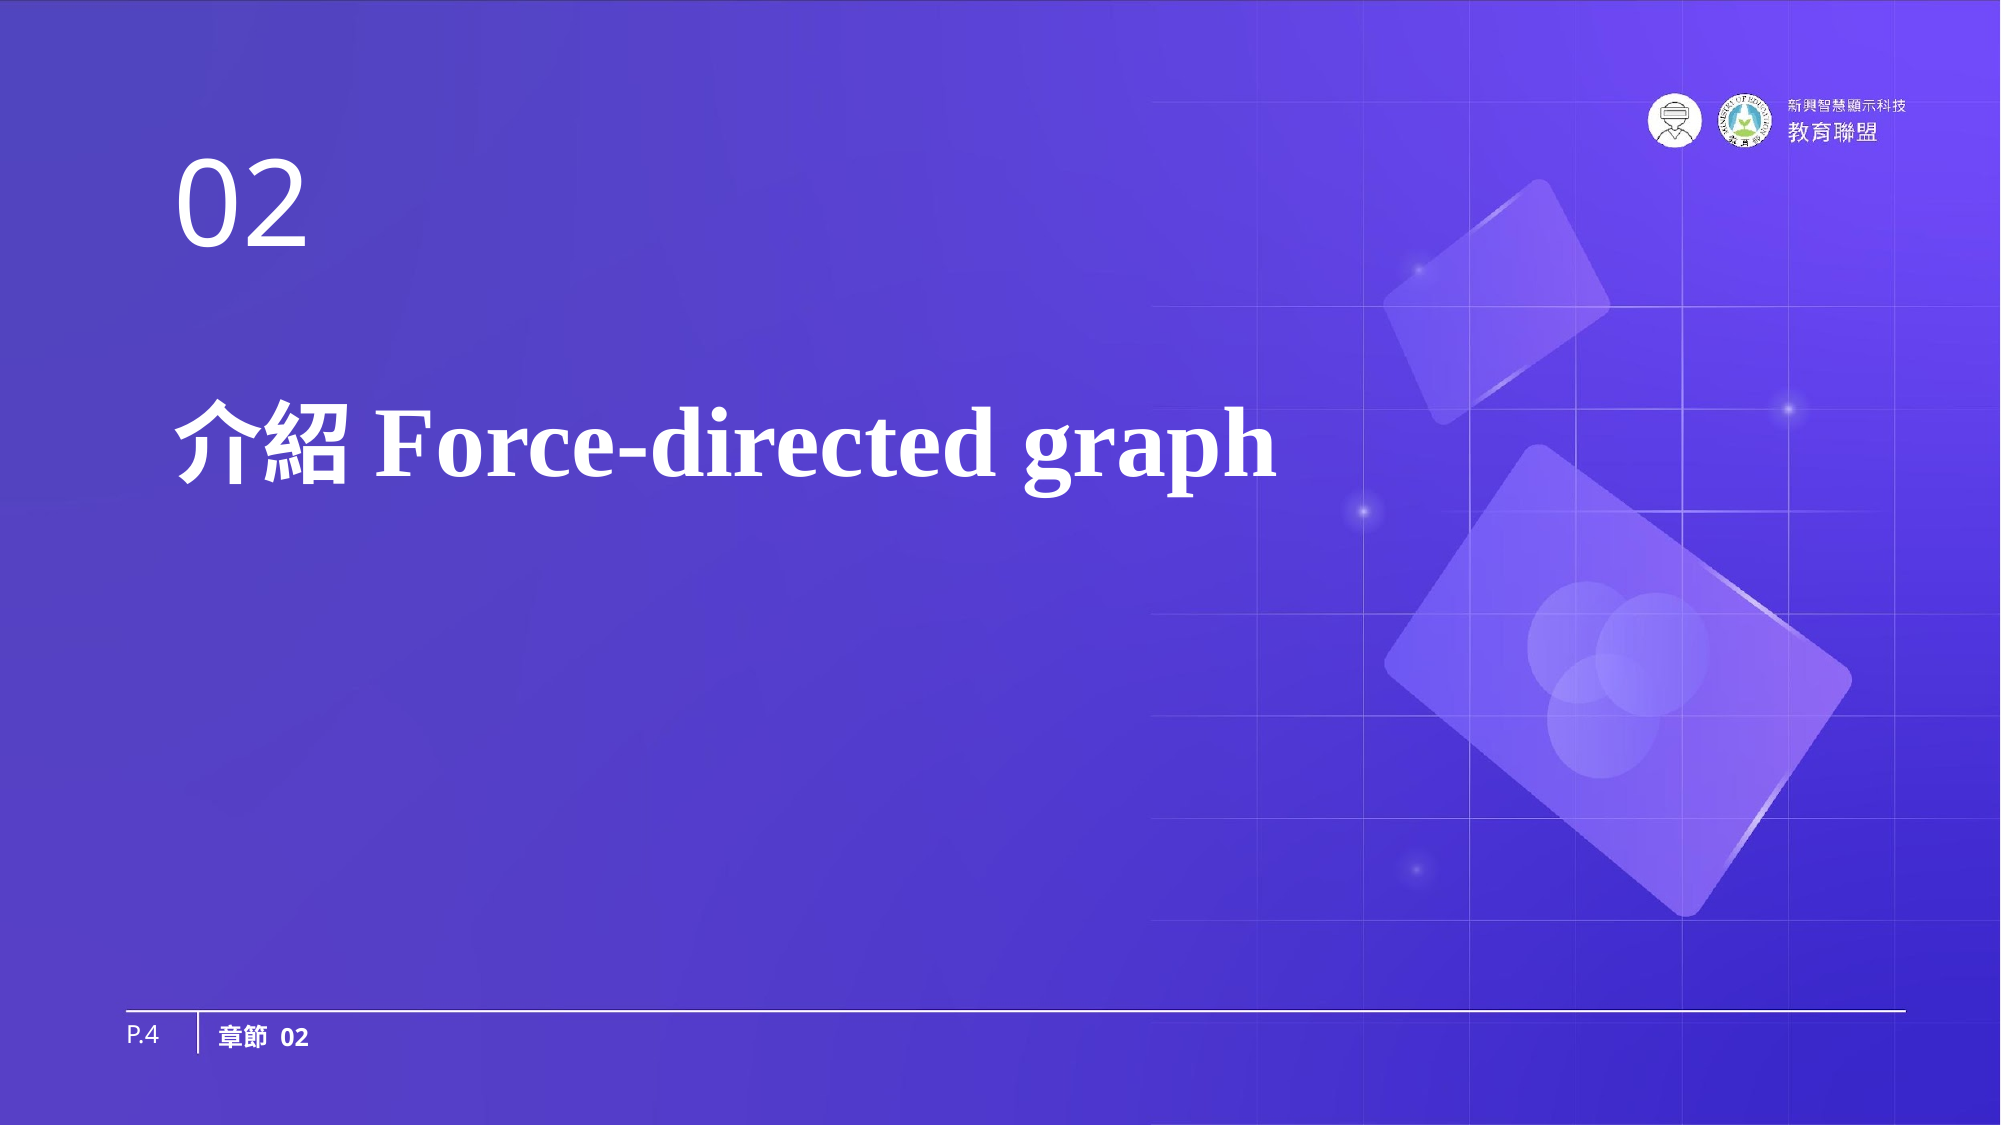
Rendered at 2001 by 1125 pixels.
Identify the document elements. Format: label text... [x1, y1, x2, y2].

title 介紹Force-directed graph [158, 396, 1831, 491]
picture [0, 0, 2001, 1125]
list [164, 491, 1836, 802]
slide_number P.‹#› [111, 1016, 204, 1055]
